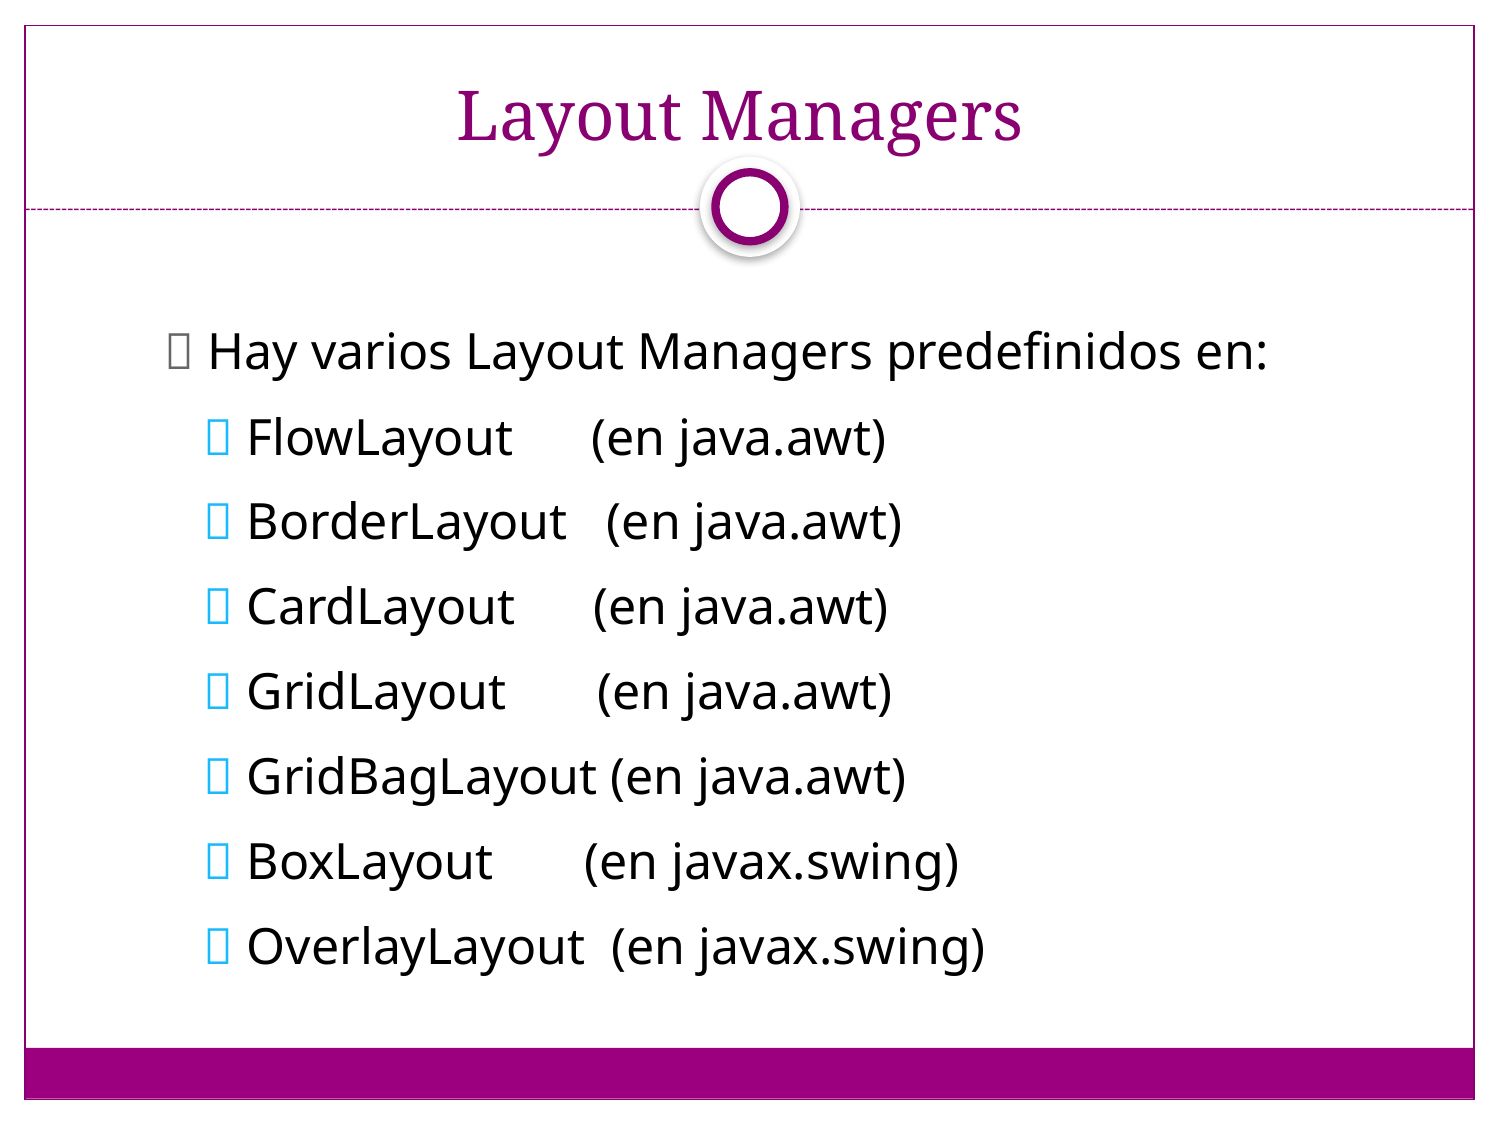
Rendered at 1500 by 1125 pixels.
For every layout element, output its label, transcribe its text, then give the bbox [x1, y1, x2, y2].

title Layout Managers [49, 37, 1450, 162]
text_box  Hay varios Layout Managers predefinidos en:  FlowLayout (en java.awt)  BorderLayout (en java.awt)  CardLayout (en java.awt)  GridLayout (en java.awt)  GridBagLayout (en java.awt)  BoxLayout (en javax.swing)  OverlayLayout (en javax.swing) [149, 312, 1363, 983]
